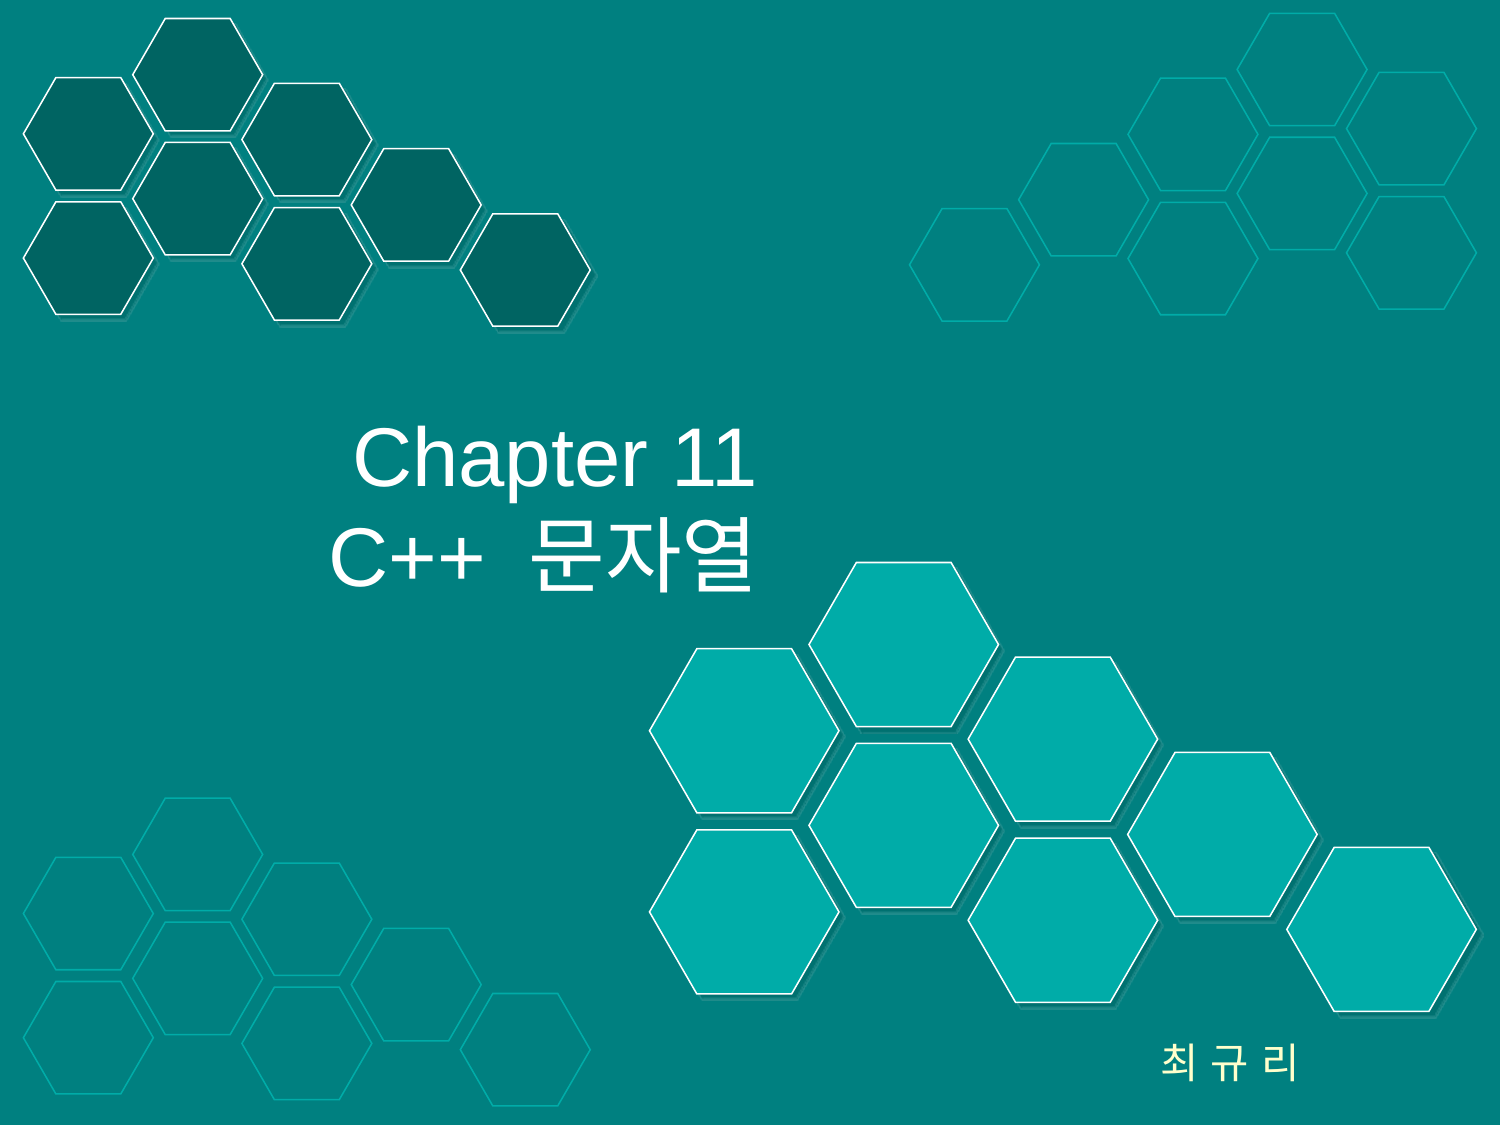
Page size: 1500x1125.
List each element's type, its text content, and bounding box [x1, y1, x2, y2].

title Chapter 11 C++ 문자열 [76, 367, 1058, 640]
subtitle 최 규 리 [1145, 1029, 1441, 1125]
